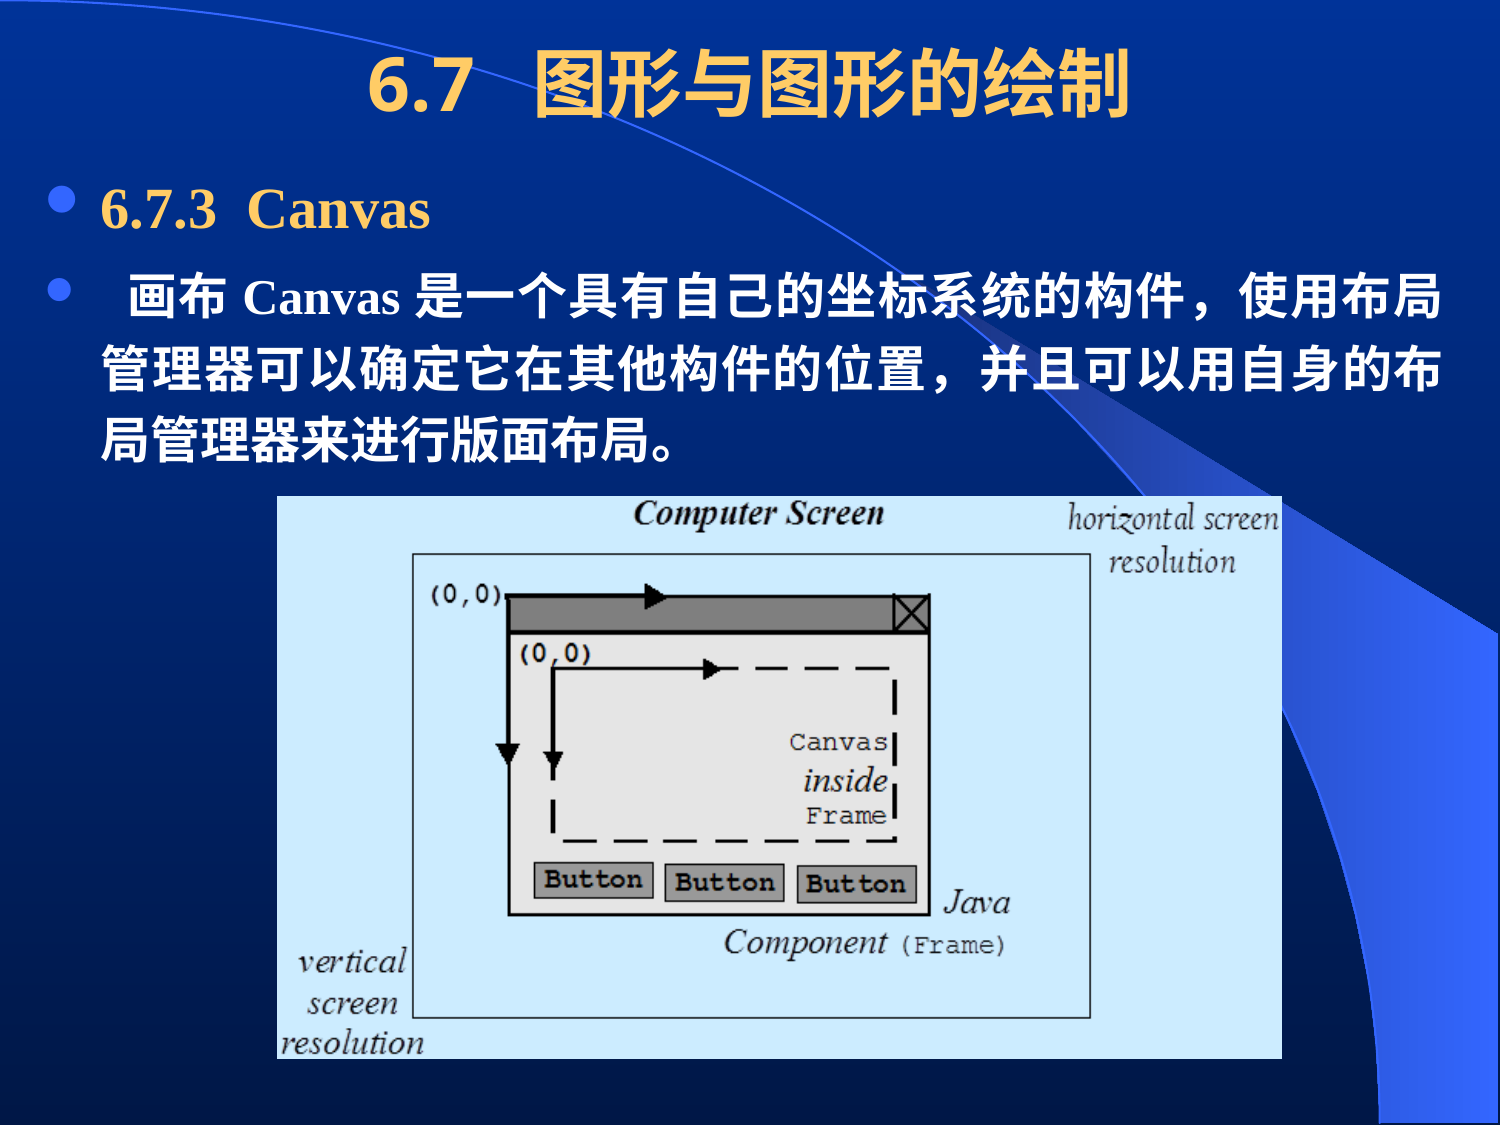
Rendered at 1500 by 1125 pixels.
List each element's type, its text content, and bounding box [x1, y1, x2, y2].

picture [277, 495, 1282, 1059]
title 6.7 图形与图形的绘制 [112, 24, 1388, 138]
list 6.7.3 Canvas 画布Canvas是一个具有自己的坐标系统的构件，使用布局管理器可以确定它在其他构件的位置，并且可以用自身的布局管理器来进行版面布局。 [29, 149, 1459, 1094]
